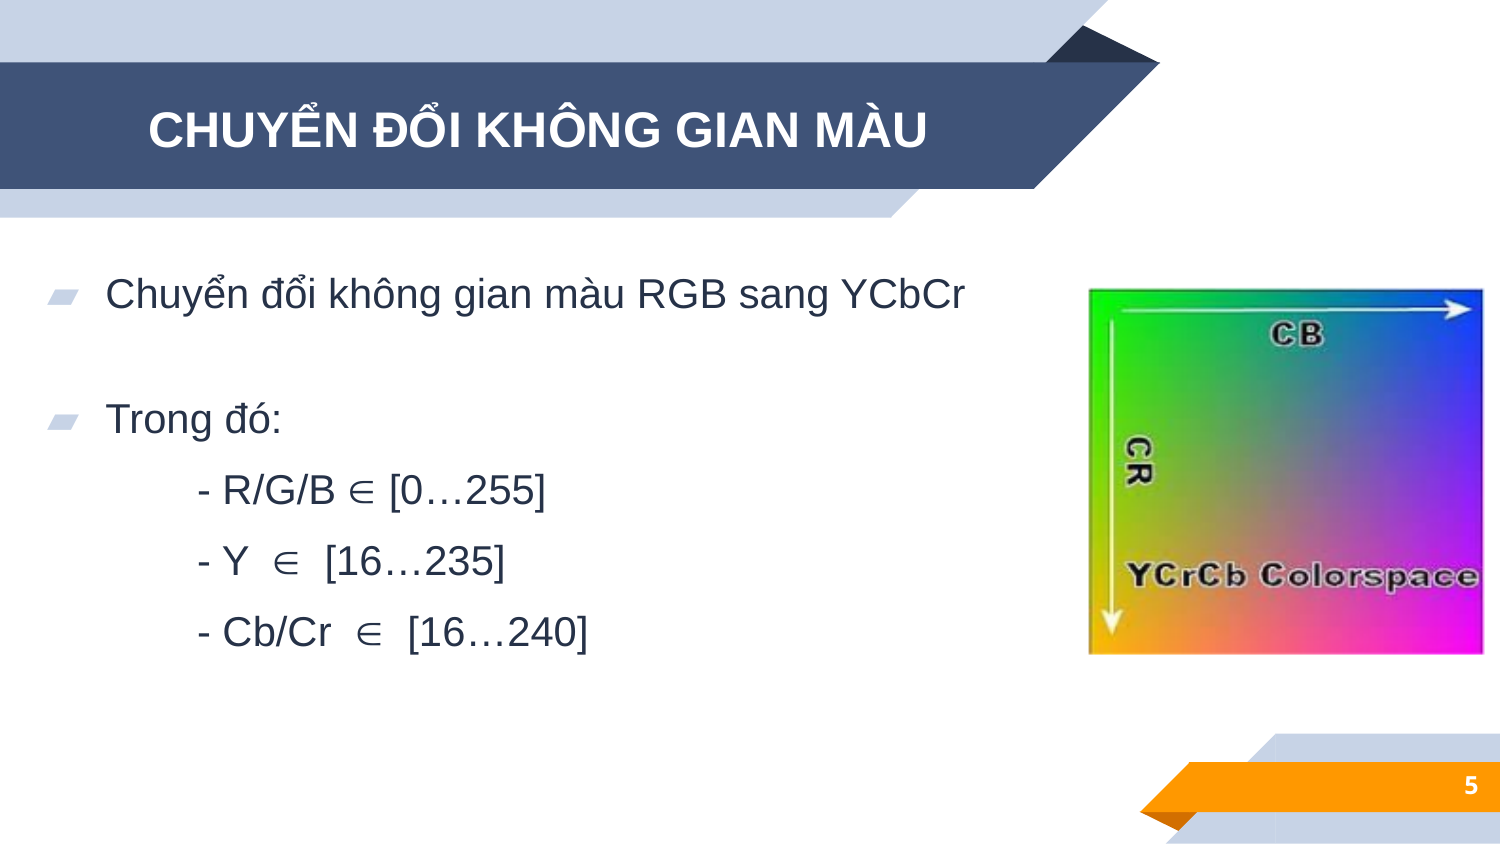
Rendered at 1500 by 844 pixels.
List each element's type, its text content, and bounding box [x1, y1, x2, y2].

picture [1075, 278, 1500, 662]
title CHUYỂN ĐỔI KHÔNG GIAN MÀU [133, 64, 997, 190]
slide_number 5 [1249, 760, 1494, 813]
